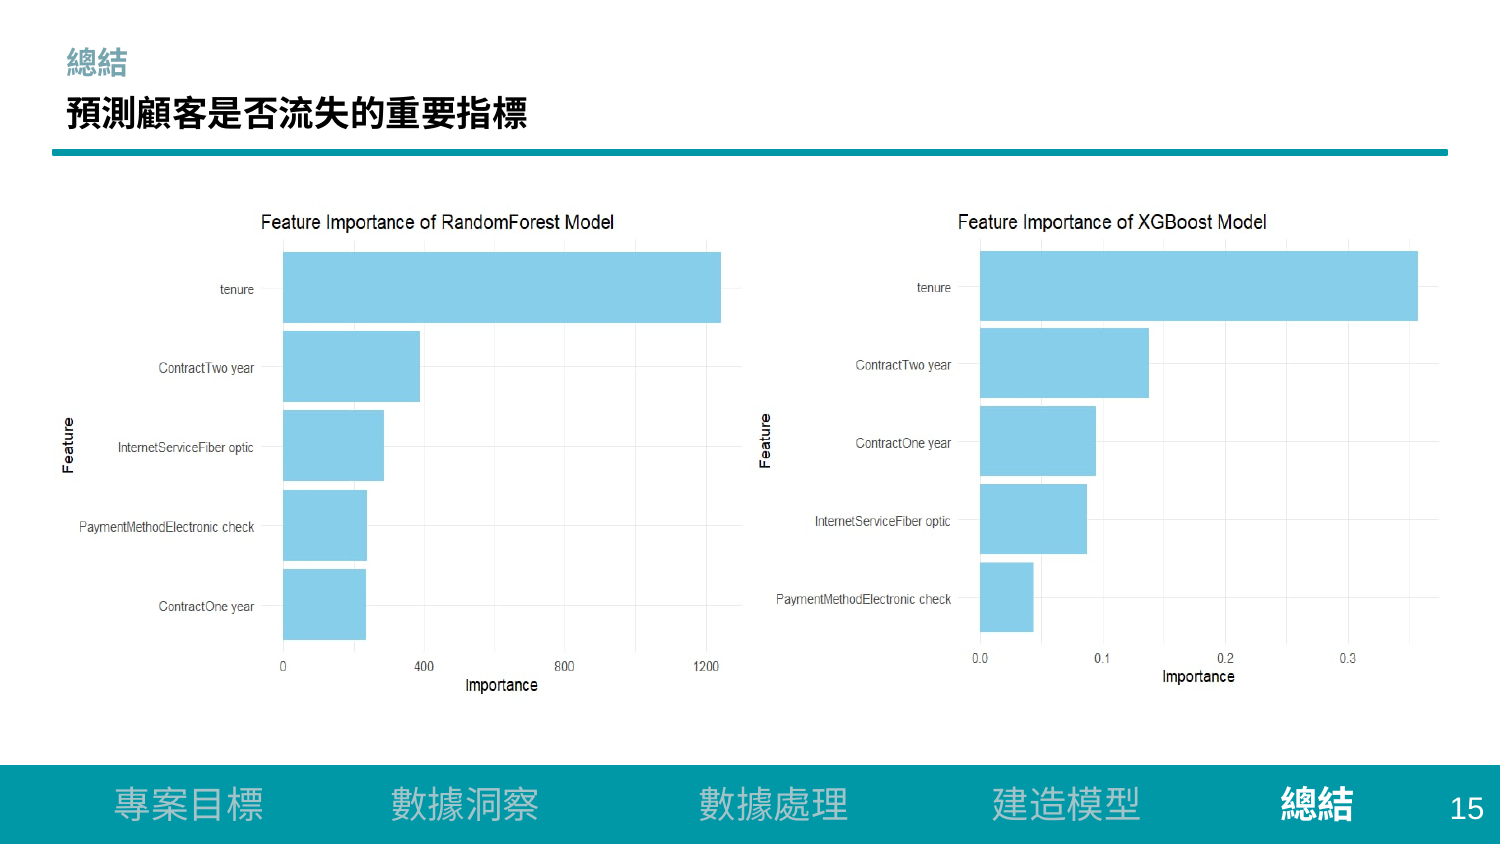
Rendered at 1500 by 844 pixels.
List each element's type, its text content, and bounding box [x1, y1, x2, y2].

text_box 總結 [51, 27, 1431, 93]
title 預測顧客是否流失的重要指標 [51, 69, 1449, 155]
picture [52, 204, 1448, 703]
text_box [0, 765, 1500, 844]
